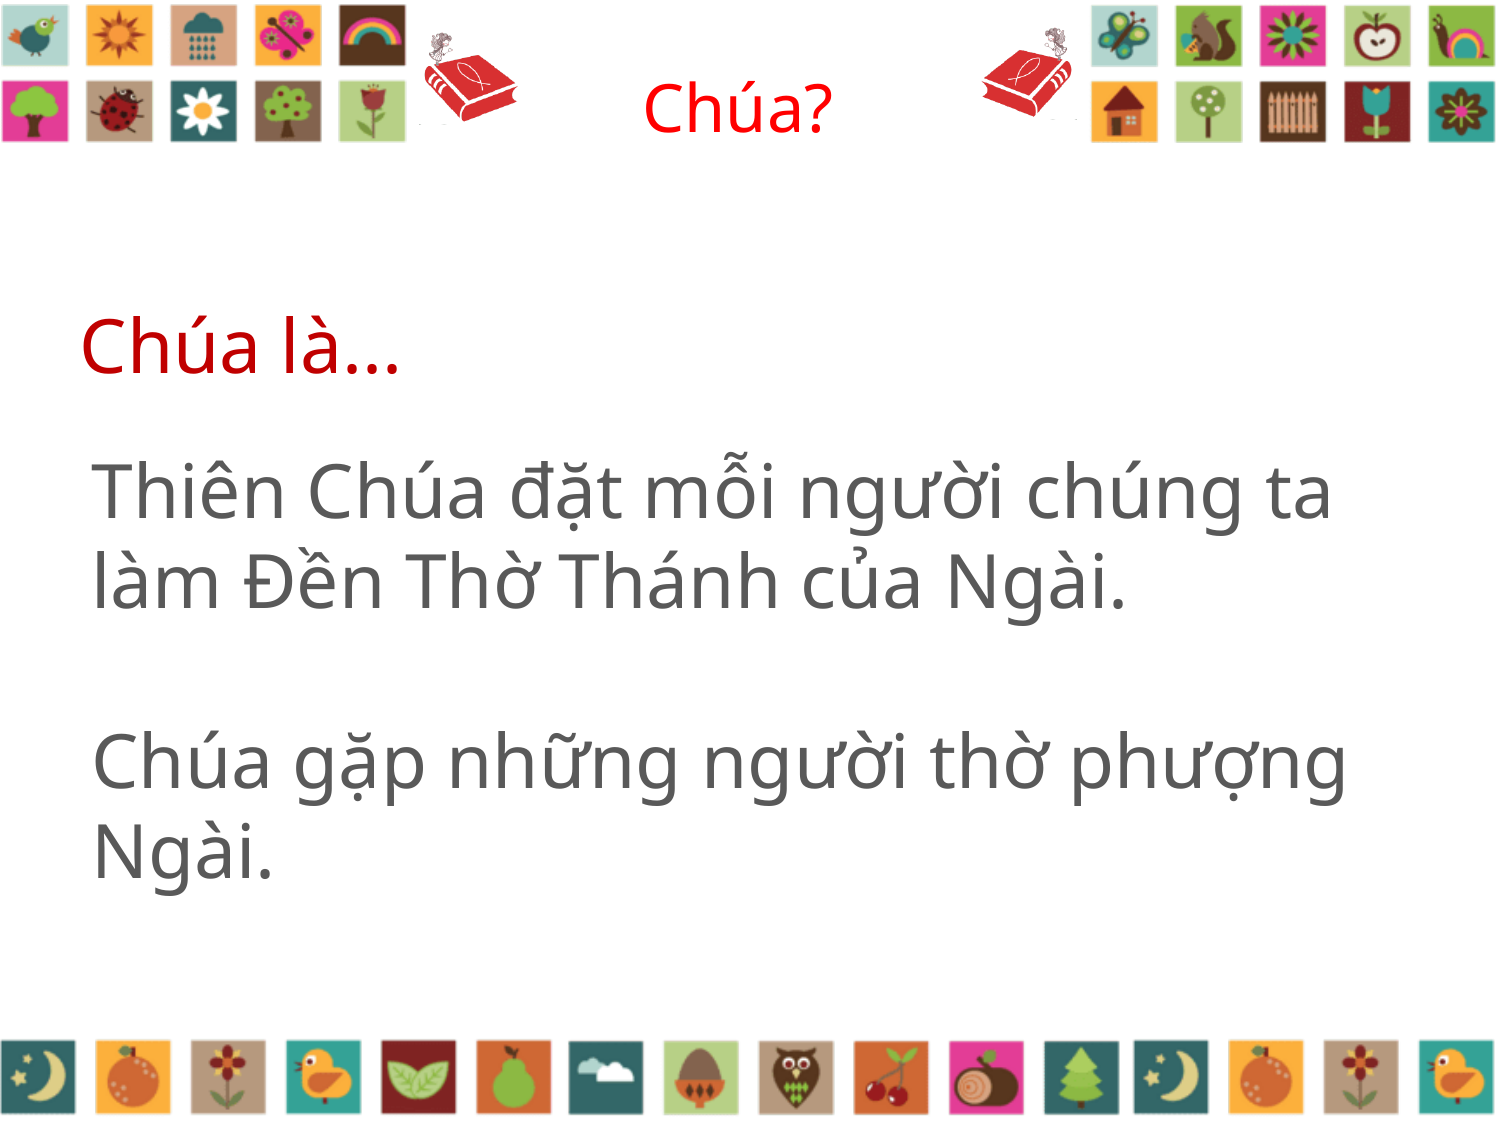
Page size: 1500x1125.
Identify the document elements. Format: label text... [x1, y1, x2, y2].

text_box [0, 1028, 1500, 1118]
picture [0, 3, 550, 150]
text_box Chúa? [423, 58, 1071, 154]
picture [950, 3, 1500, 150]
text_box Chúa là... [64, 290, 1412, 396]
text_box Thiên Chúa đặt mỗi người chúng ta làm Đền Thờ Thánh của Ngài. Chúa gặp những người thờ phượng Ngài. [76, 436, 1424, 902]
